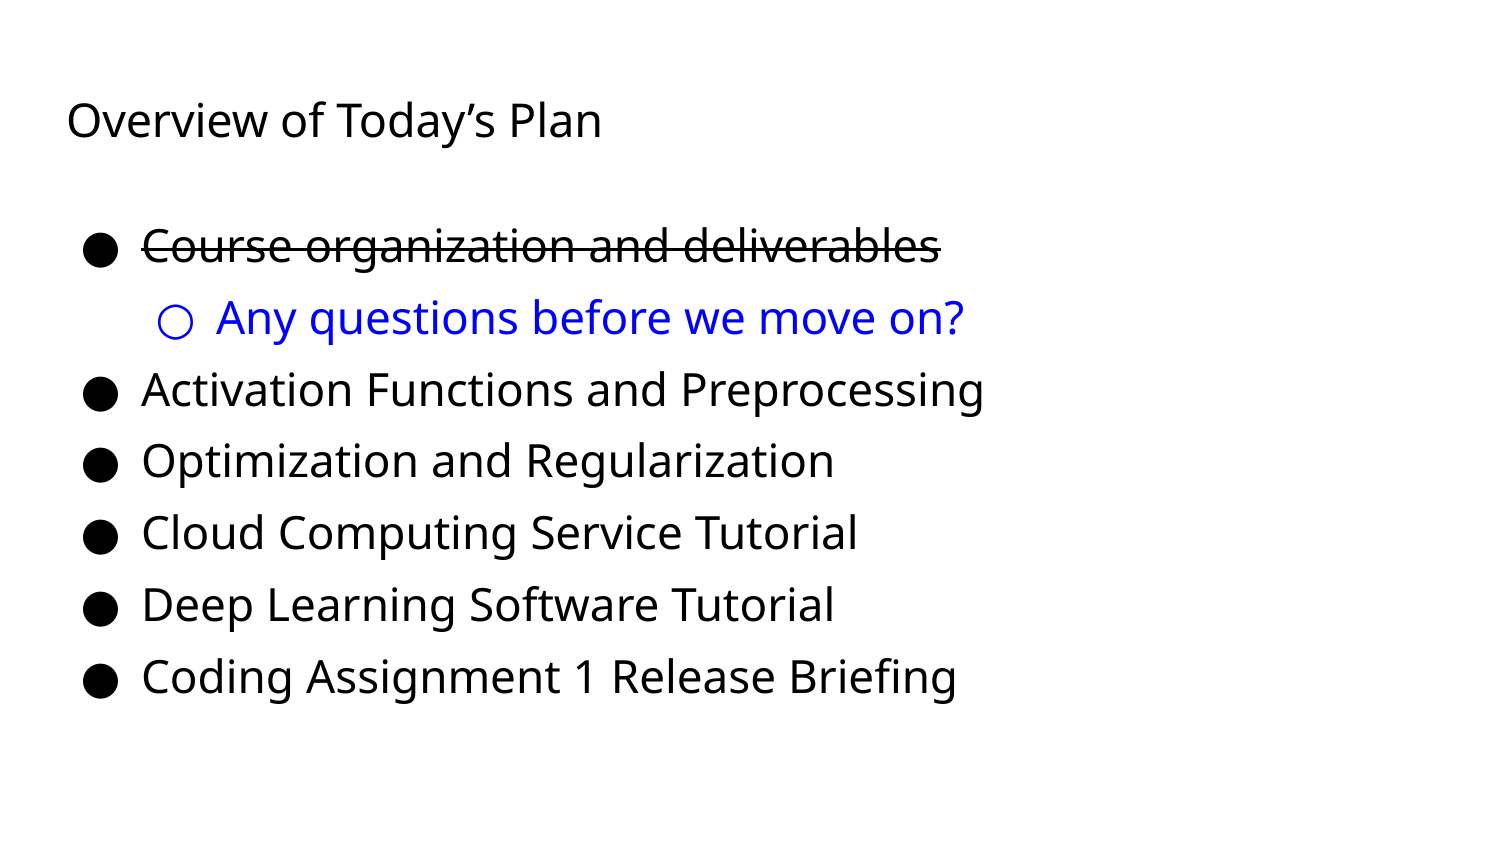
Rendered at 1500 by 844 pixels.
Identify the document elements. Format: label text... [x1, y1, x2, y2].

title Overview of Today’s Plan [51, 72, 1449, 167]
list Course organization and deliverables Any questions before we move on? Activation Functions and Preprocessing Optimization and Regularization Cloud Computing Service Tutorial Deep Learning Software Tutorial Coding Assignment 1 Release Briefing [51, 189, 1449, 750]
